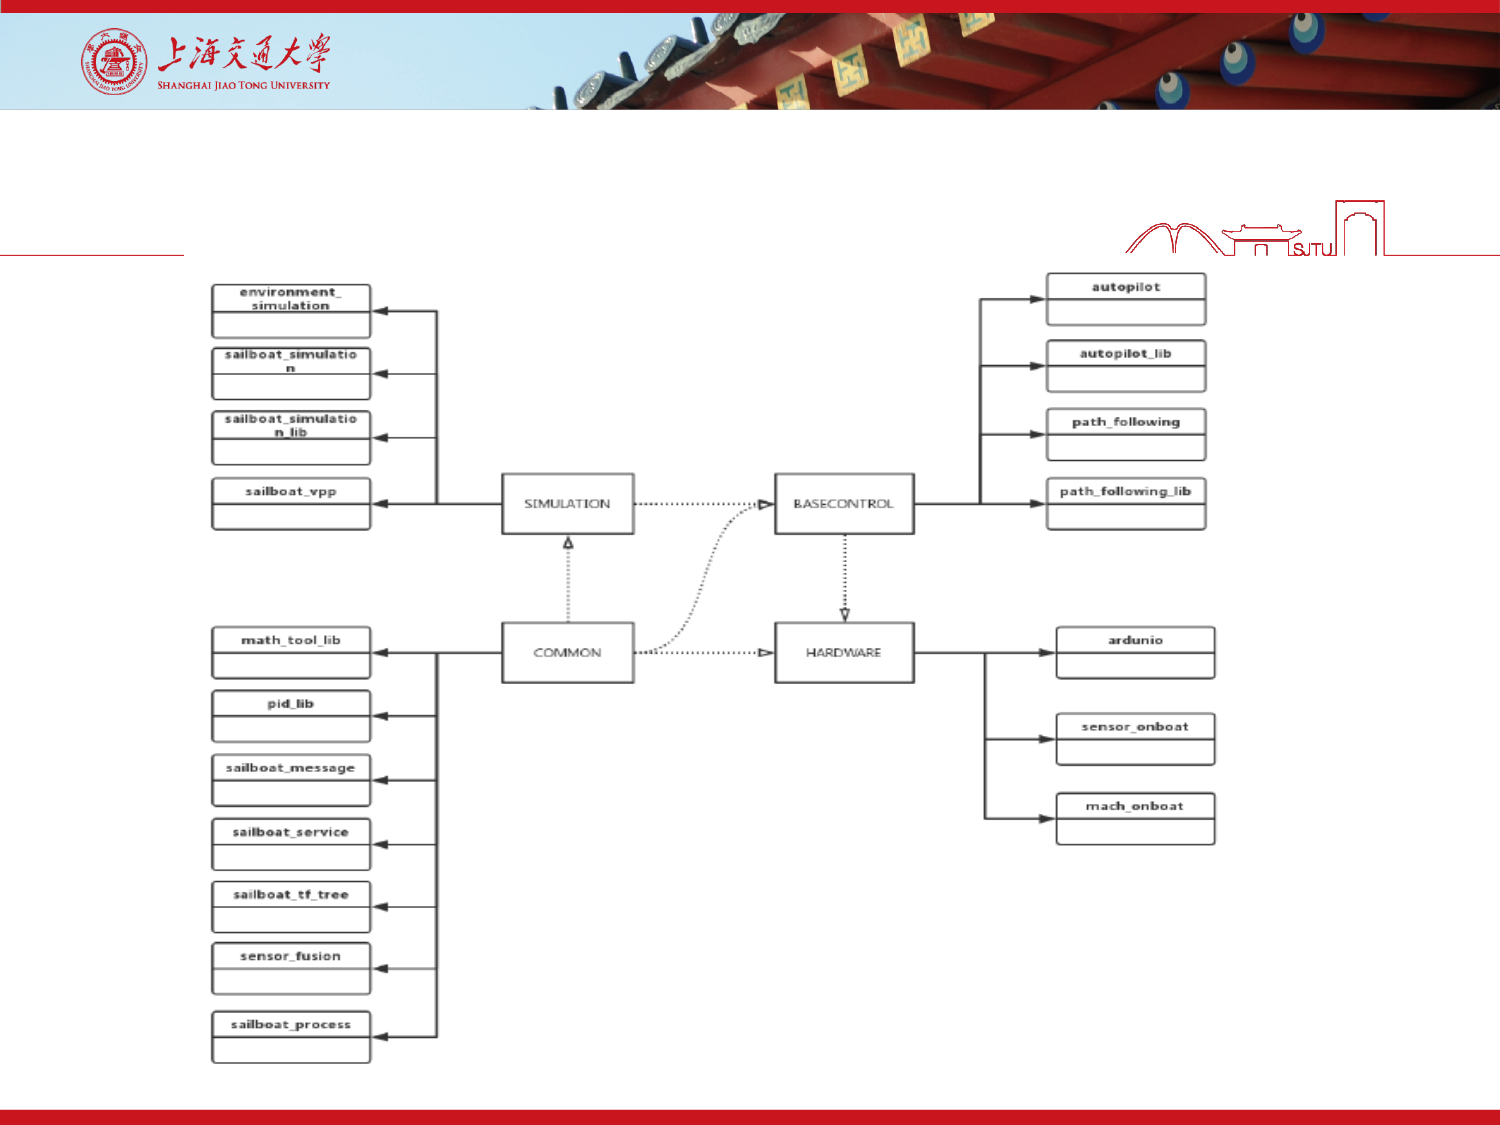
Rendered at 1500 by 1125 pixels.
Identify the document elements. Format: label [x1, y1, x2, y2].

picture [0, 200, 1500, 1071]
picture [0, 0, 1500, 110]
